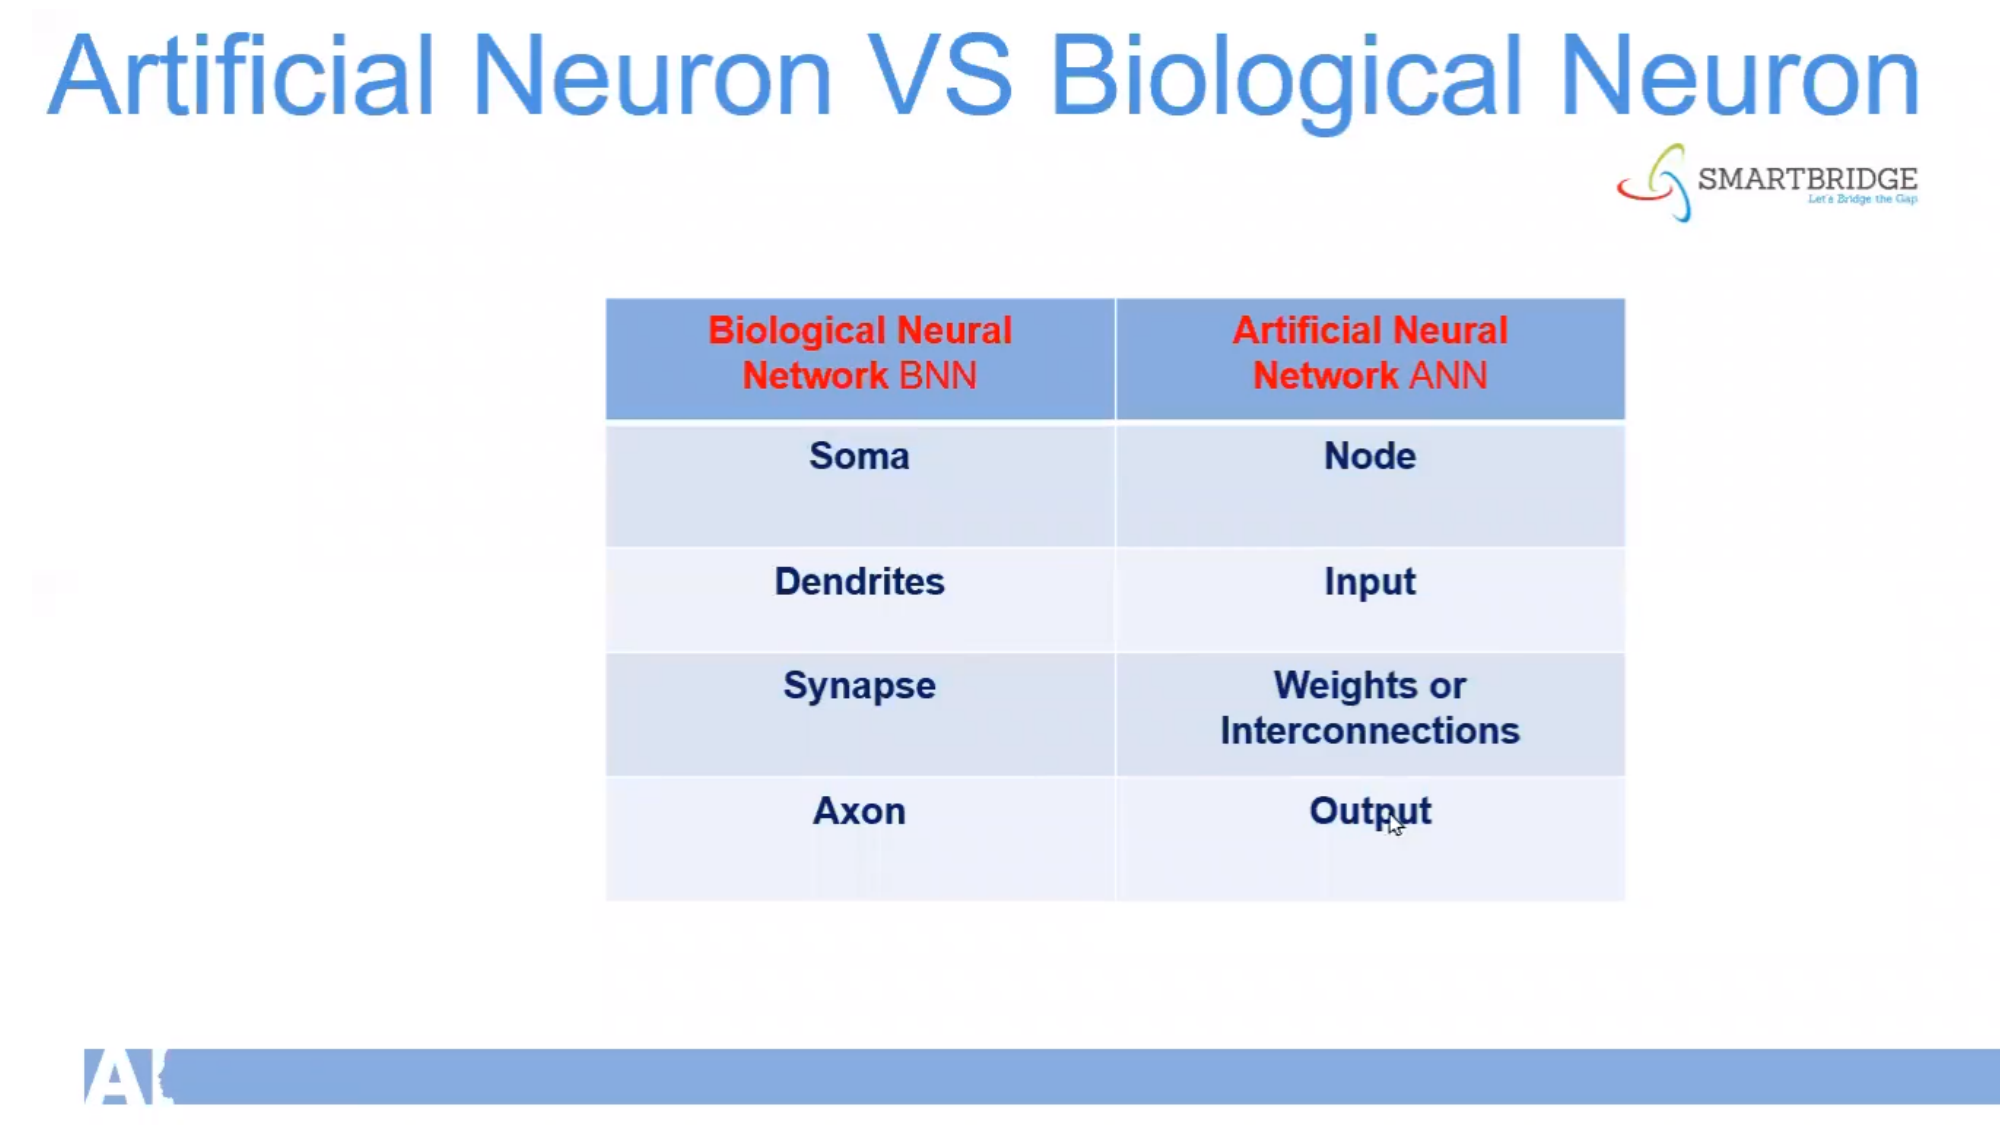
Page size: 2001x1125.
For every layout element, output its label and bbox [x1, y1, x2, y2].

list [32, 9, 2000, 1125]
